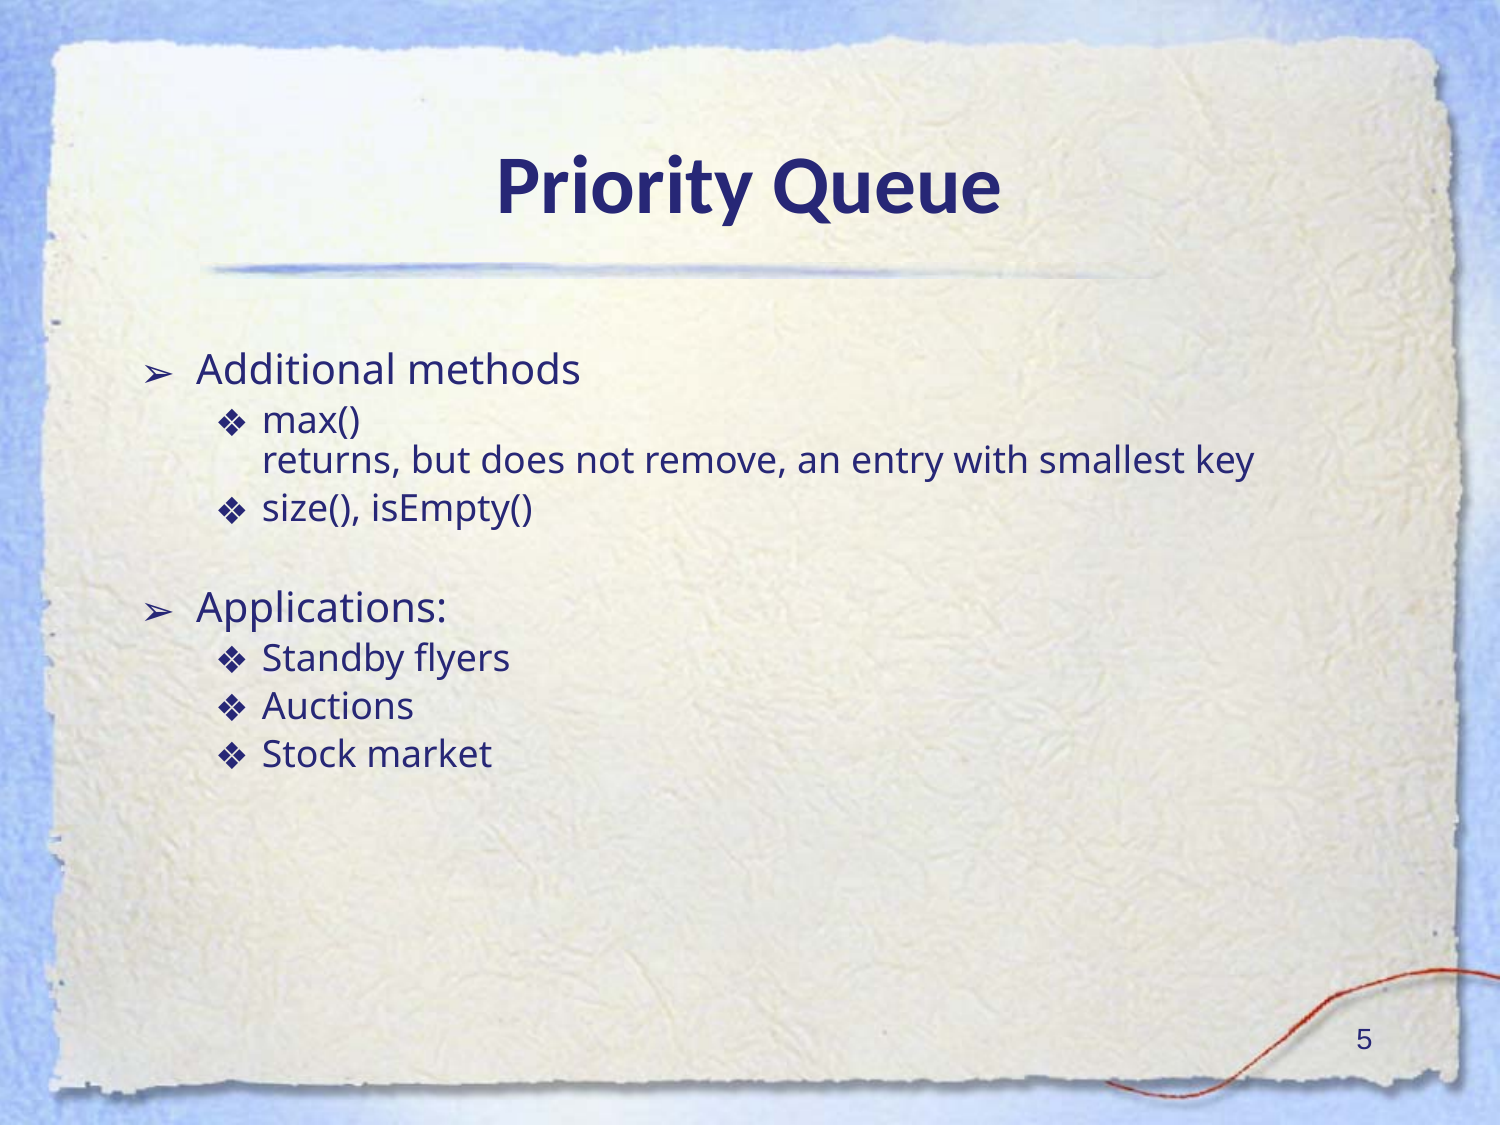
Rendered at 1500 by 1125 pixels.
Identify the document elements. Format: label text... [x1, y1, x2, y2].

list Additional methods max() returns, but does not remove, an entry with smallest key size(), isEmpty() Applications: Standby flyers Auctions Stock market [125, 341, 1425, 835]
slide_number ‹#› [1074, 1012, 1388, 1088]
title Priority Queue [112, 75, 1388, 238]
picture [0, 0, 1500, 1125]
